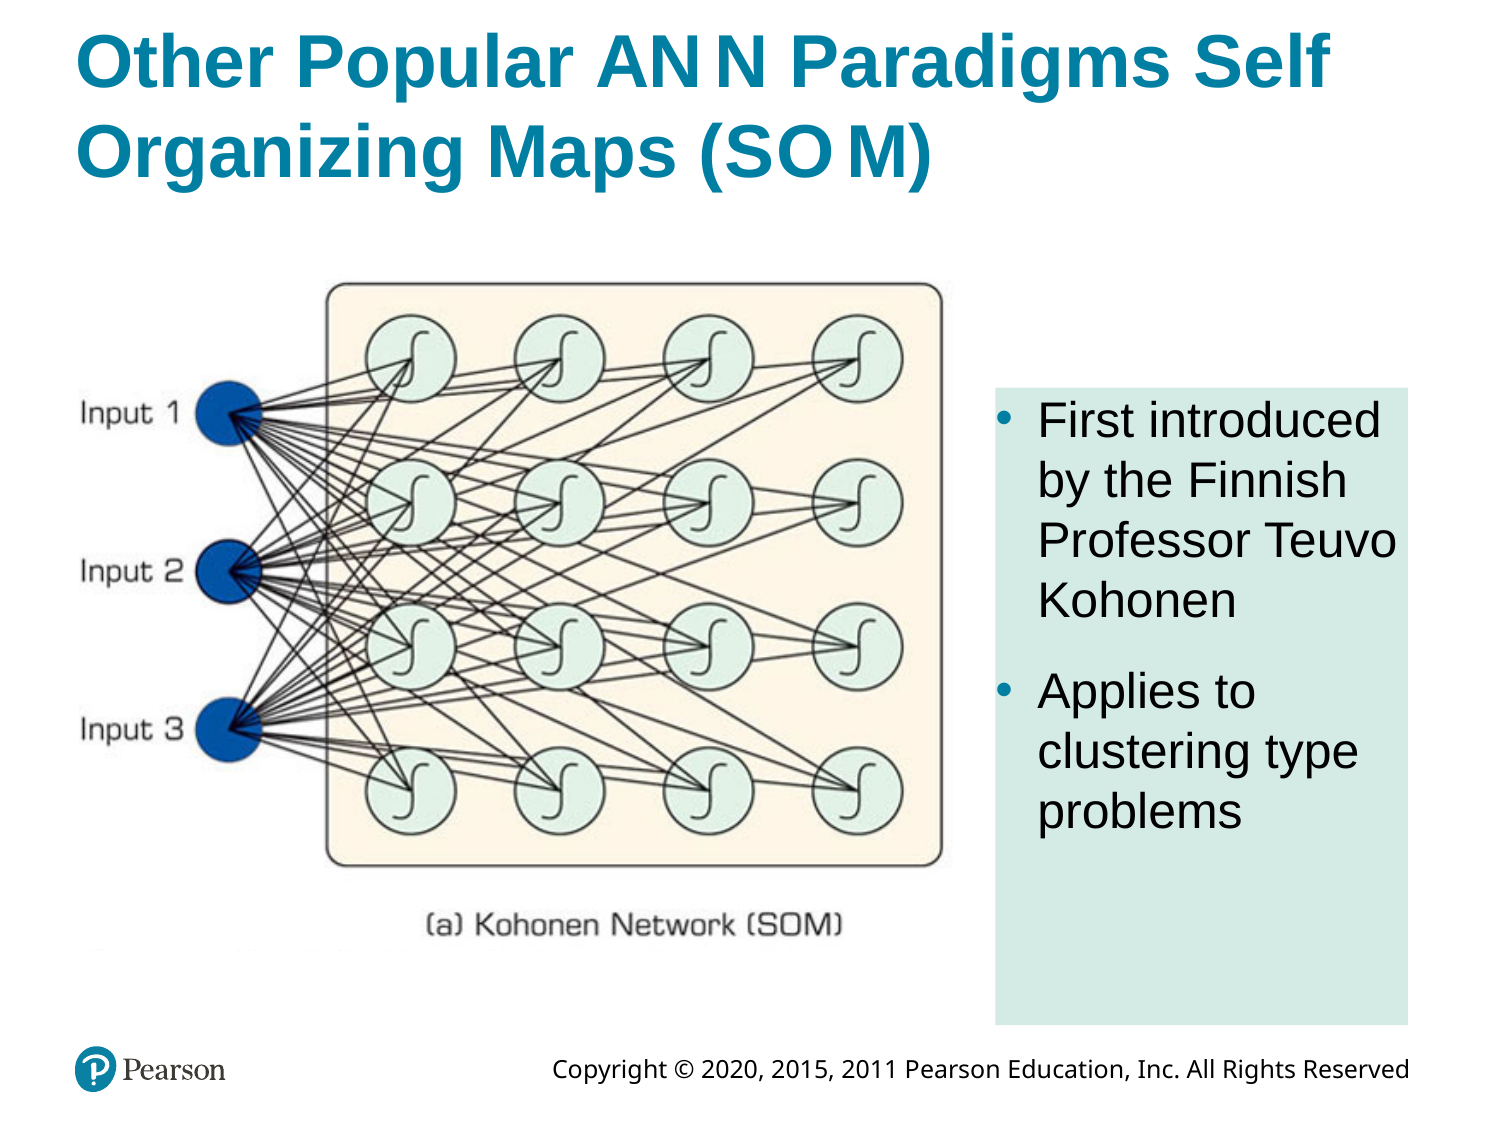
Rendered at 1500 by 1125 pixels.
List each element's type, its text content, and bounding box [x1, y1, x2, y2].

list First introduced by the Finnish Professor Teuvo Kohonen Applies to clustering type problems [995, 387, 1408, 1026]
title Other Popular A N N Paradigms Self Organizing Maps (S O M) [75, 4, 1413, 193]
picture [78, 266, 980, 951]
